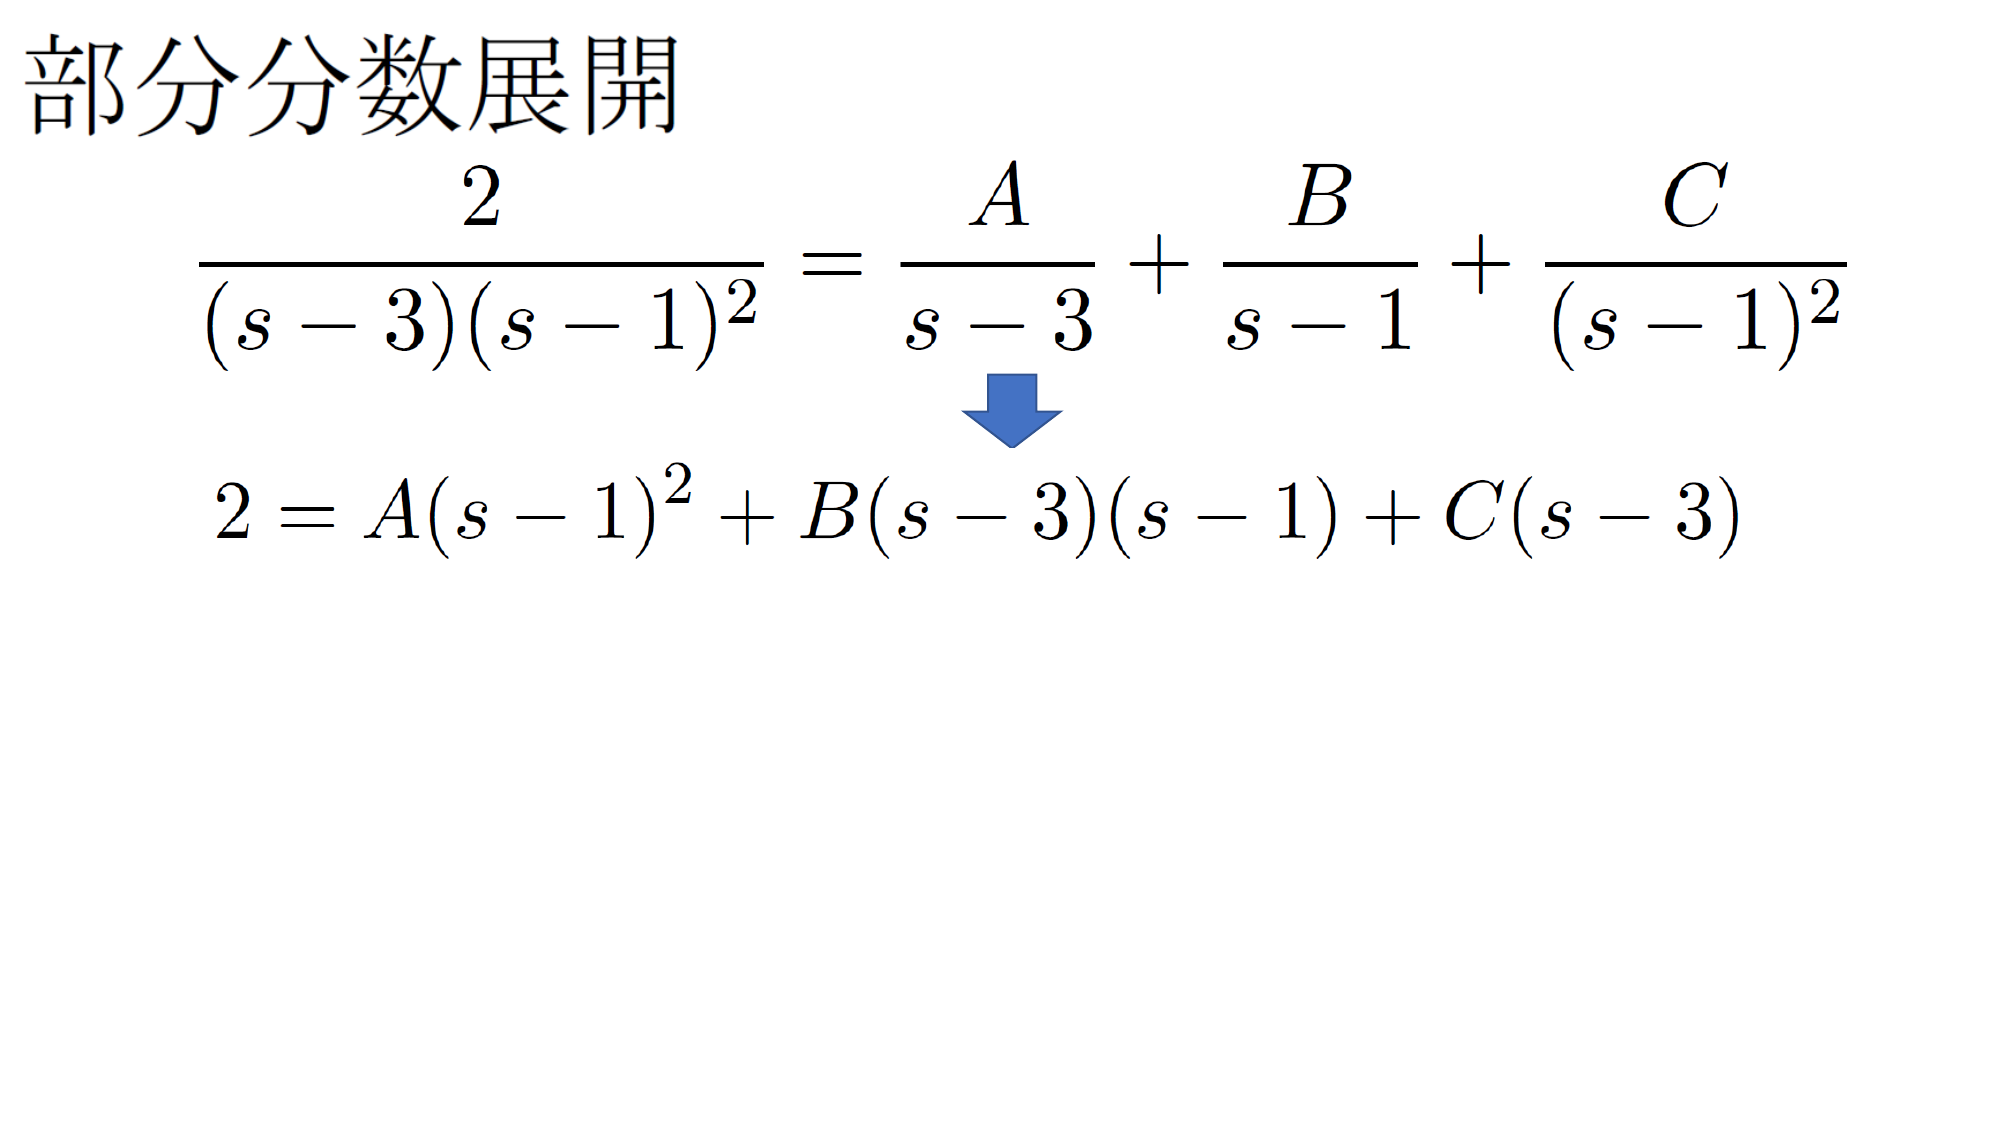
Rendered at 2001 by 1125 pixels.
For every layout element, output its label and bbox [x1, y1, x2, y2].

picture [0, 14, 1849, 397]
picture [184, 448, 1744, 574]
text_box [960, 397, 1064, 448]
